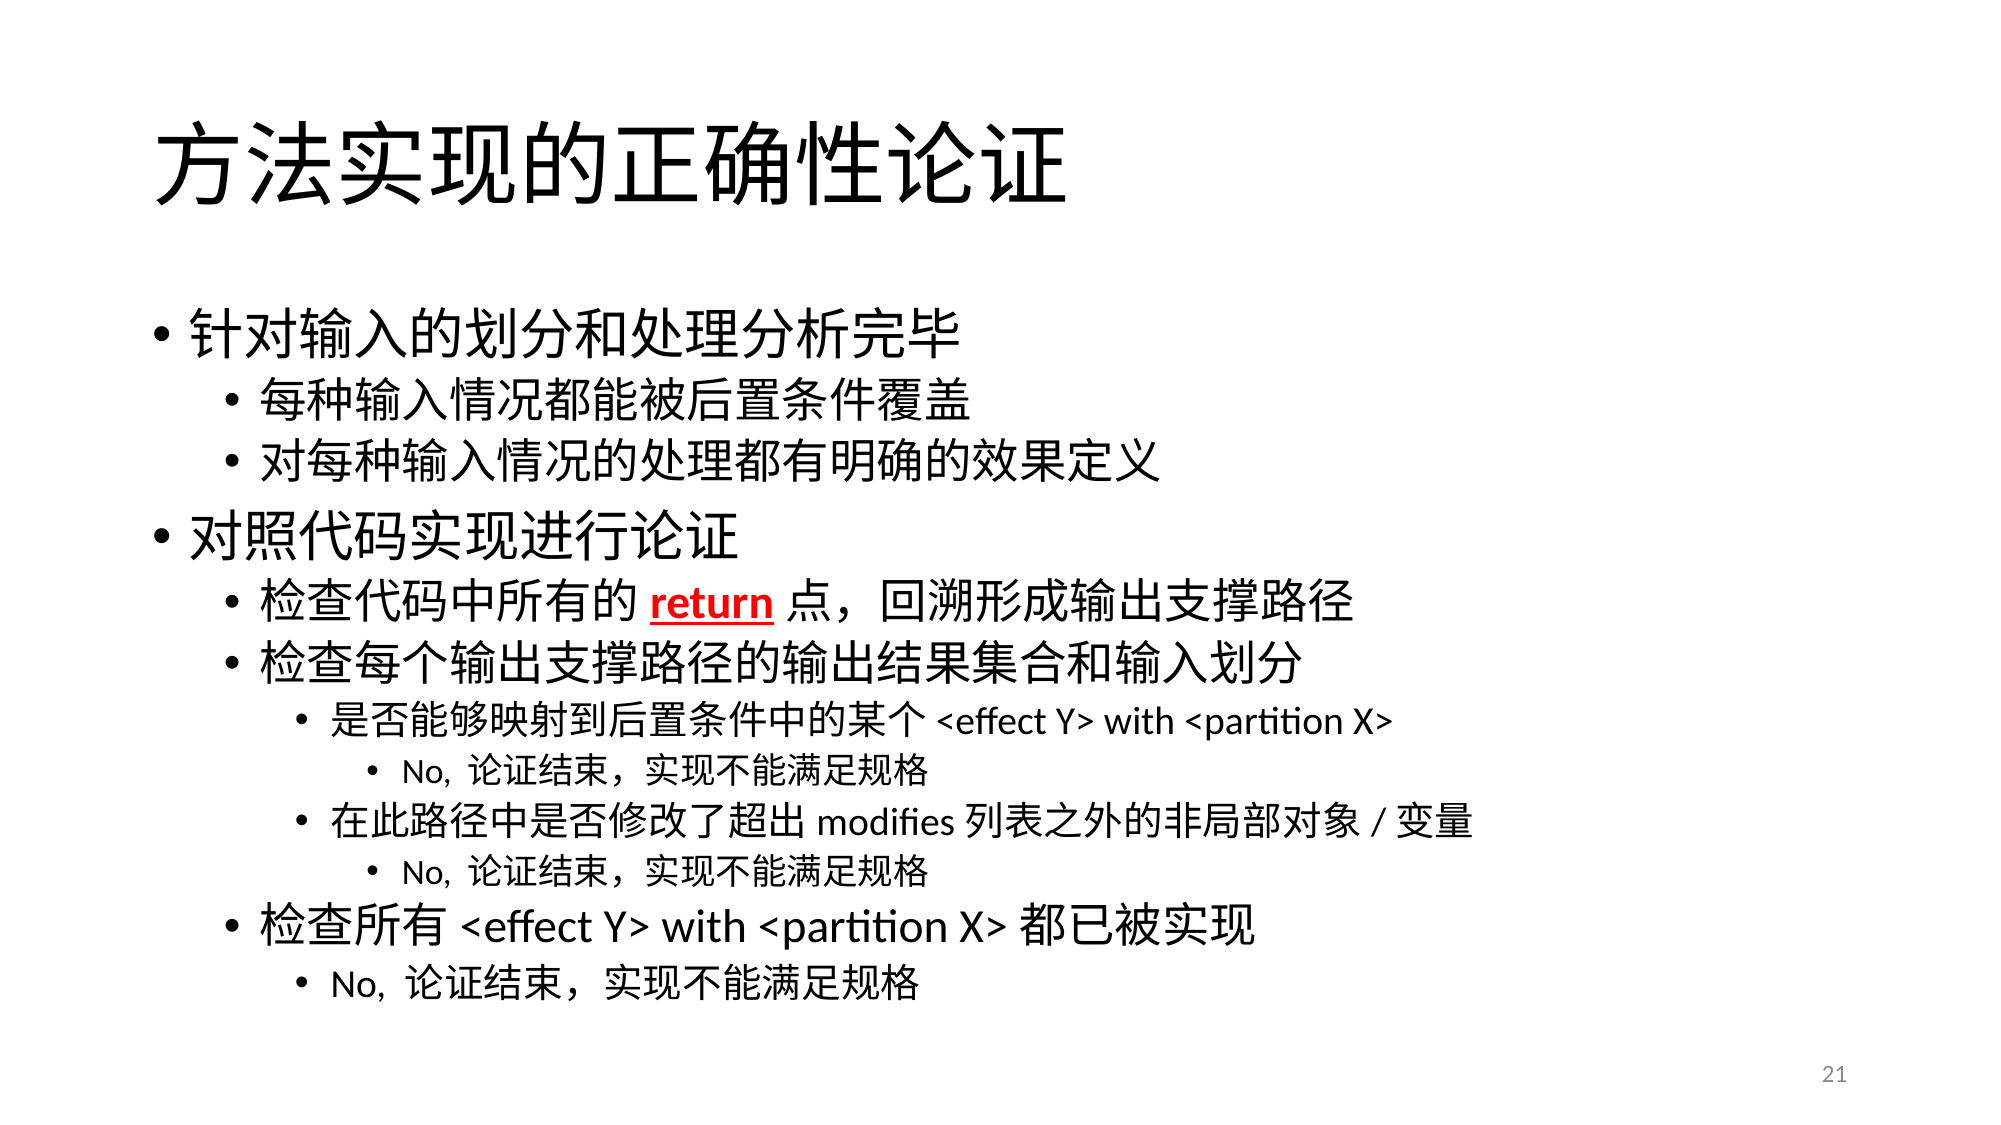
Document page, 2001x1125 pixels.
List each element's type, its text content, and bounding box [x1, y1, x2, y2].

title 方法实现的正确性论证 [137, 59, 1863, 278]
slide_number 21 [1412, 1042, 1863, 1103]
list 针对输入的划分和处理分析完毕 每种输入情况都能被后置条件覆盖 对每种输入情况的处理都有明确的效果定义 对照代码实现进行论证 检查代码中所有的return点，回溯形成输出支撑路径 检查每个输出支撑路径的输出结果集合和输入划分 是否能够映射到后置条件中的某个<effect Y> with <partition X> No, 论证结束，实现不能满足规格 在此路径中是否修改了超出modifies列表之外的非局部对象/变量 No, 论证结束，实现不能满足规格 检查所有<effect Y> with <partition X>都已被实现 No, 论证结束，实现不能满足规格 [137, 299, 1863, 1014]
